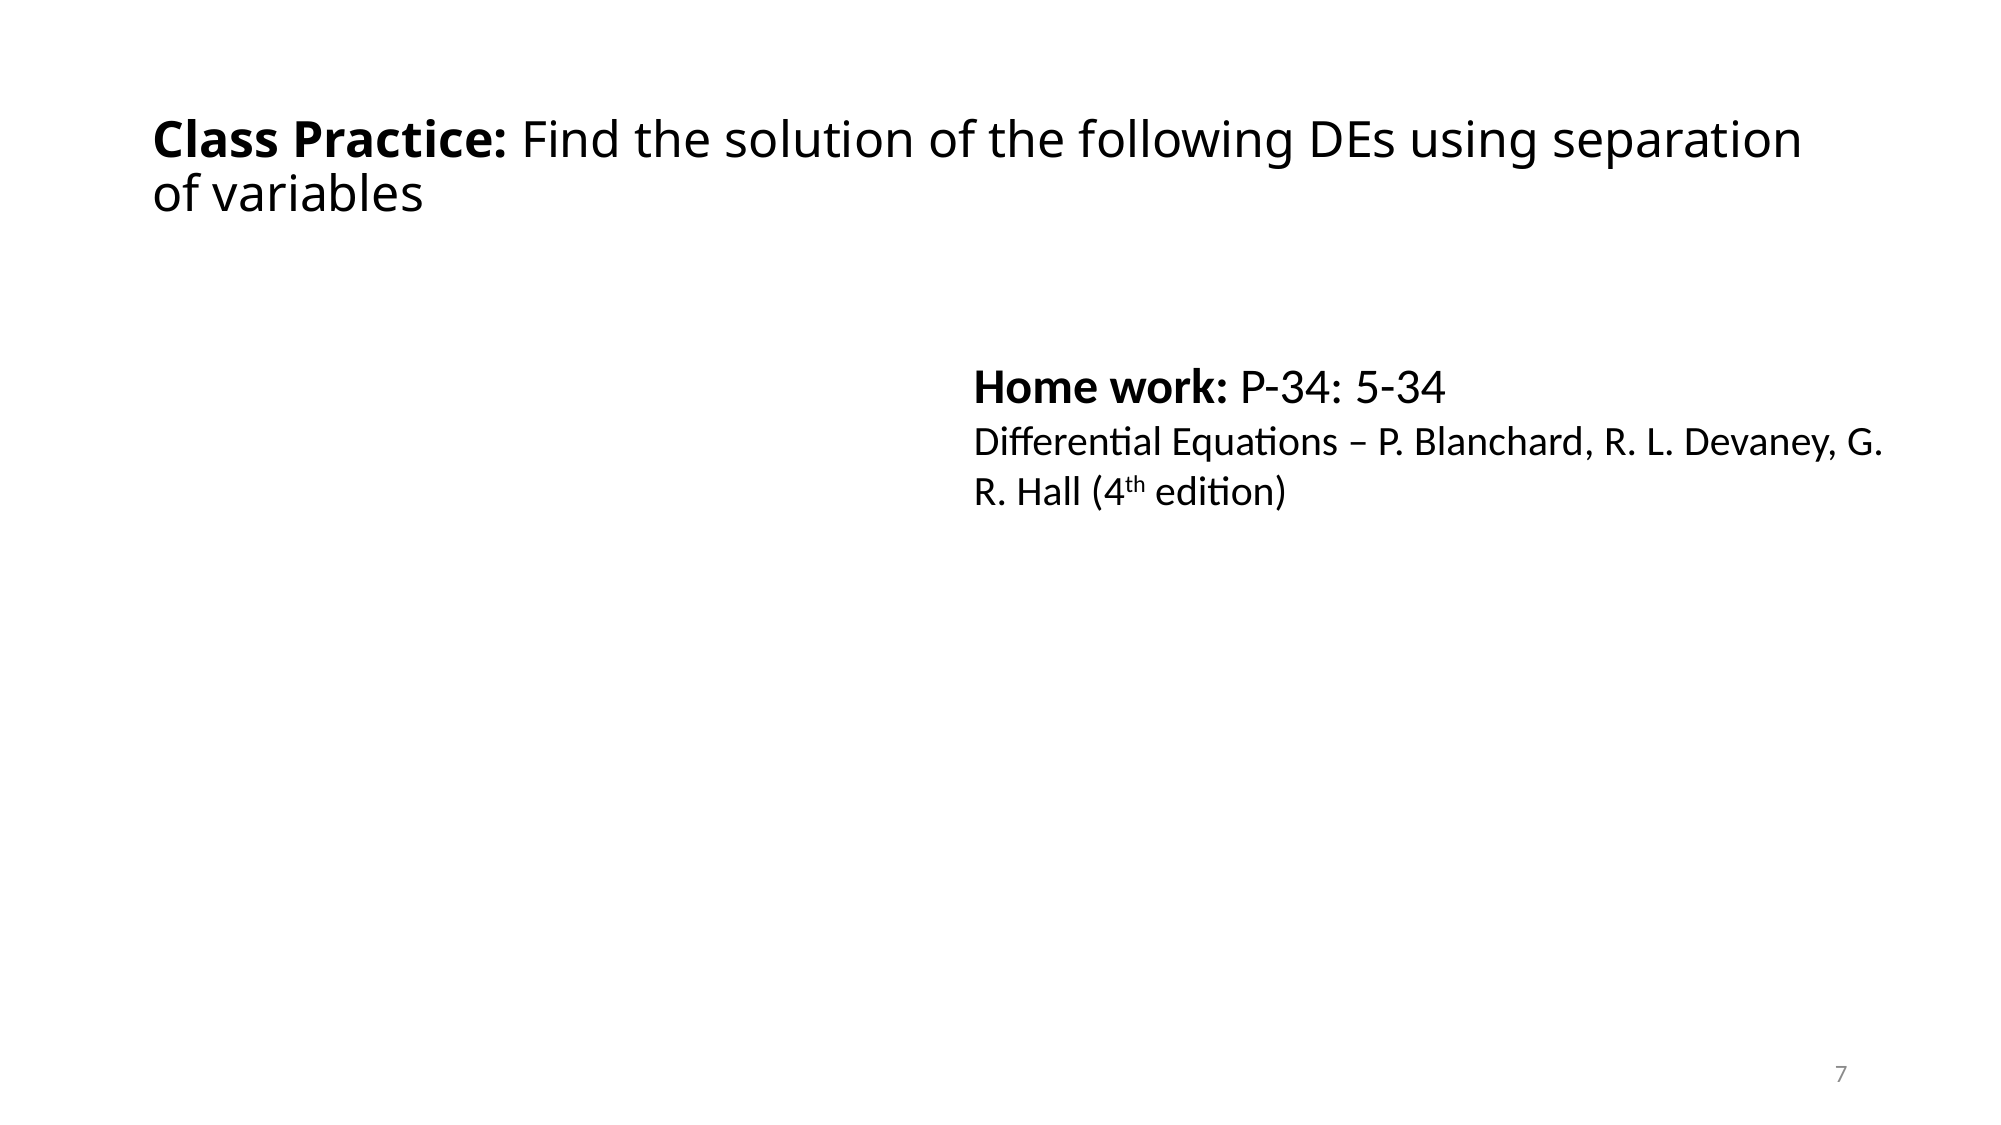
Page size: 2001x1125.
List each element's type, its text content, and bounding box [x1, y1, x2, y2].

title Class Practice: Find the solution of the following DEs using separation of variables [137, 59, 1863, 278]
slide_number 7 [1412, 1042, 1863, 1103]
text_box Home work: P-34: 5-34 Differential Equations – P. Blanchard, R. L. Devaney, G. R. Hall (4th edition) [959, 346, 1925, 522]
